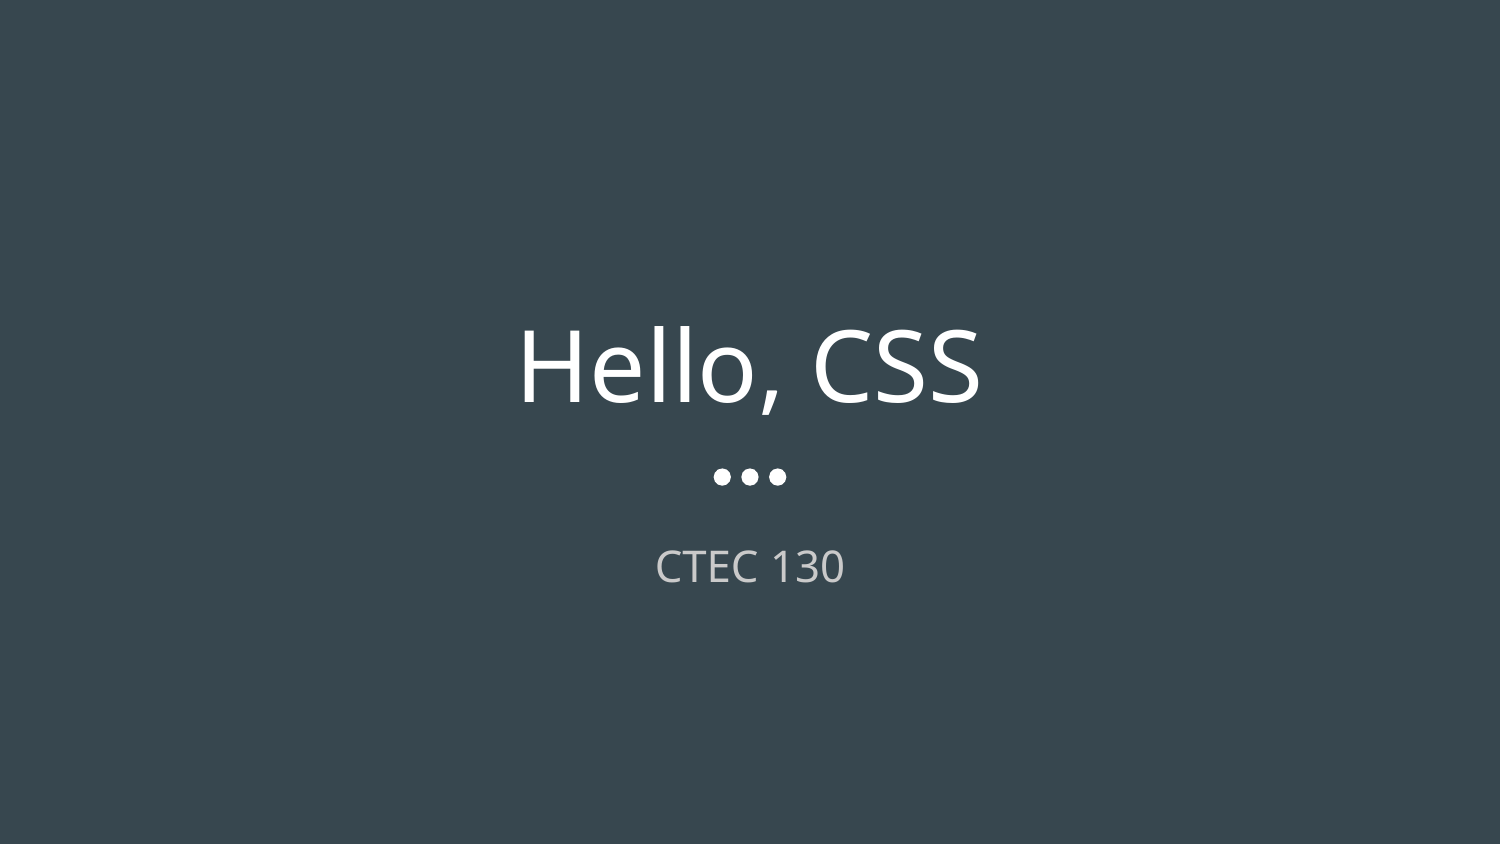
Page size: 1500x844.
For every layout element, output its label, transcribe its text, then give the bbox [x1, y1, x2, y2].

title Hello, CSS [110, 162, 1390, 447]
subtitle CTEC 130 [110, 520, 1390, 651]
